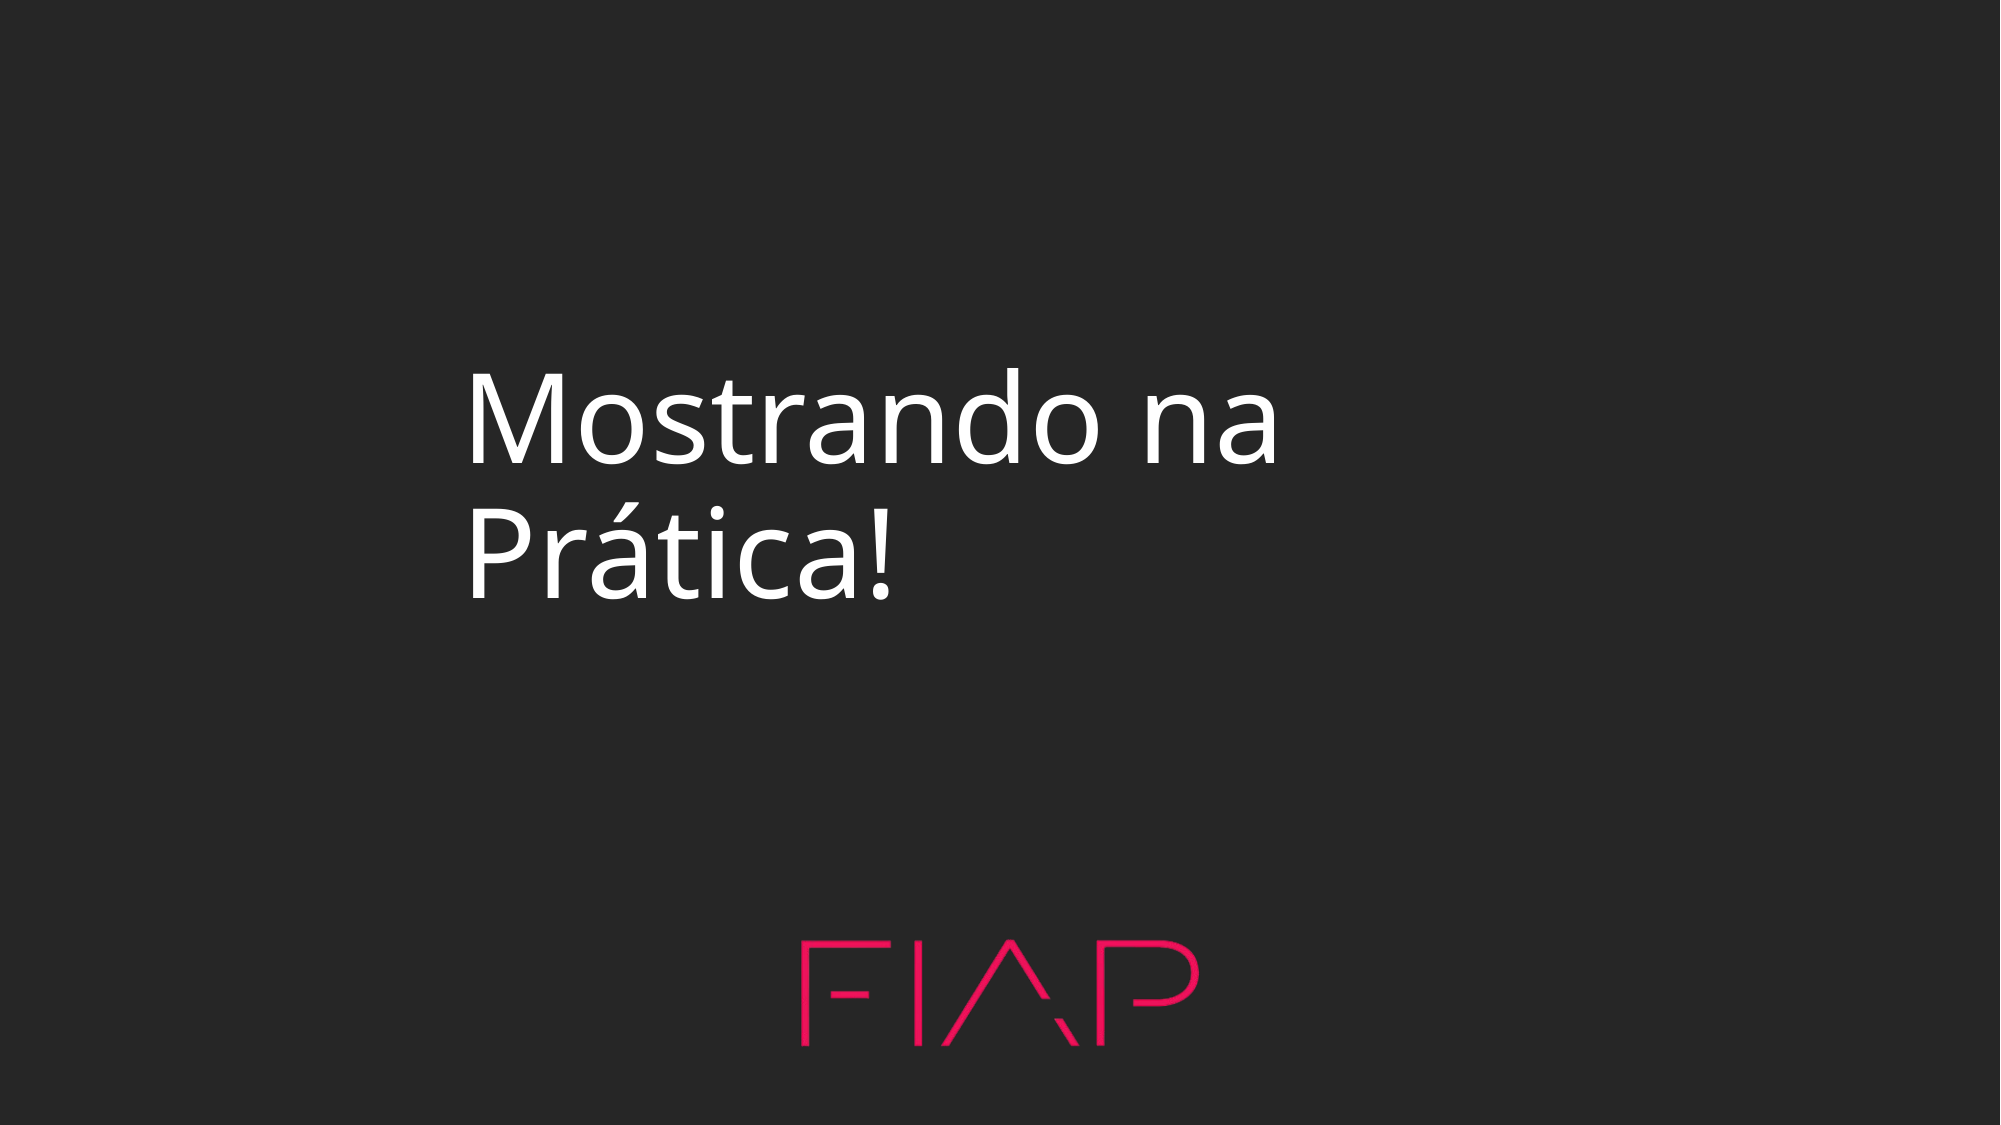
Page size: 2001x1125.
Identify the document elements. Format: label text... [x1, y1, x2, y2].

title Mostrando na Prática! [446, 380, 1589, 601]
picture [782, 929, 1218, 1057]
